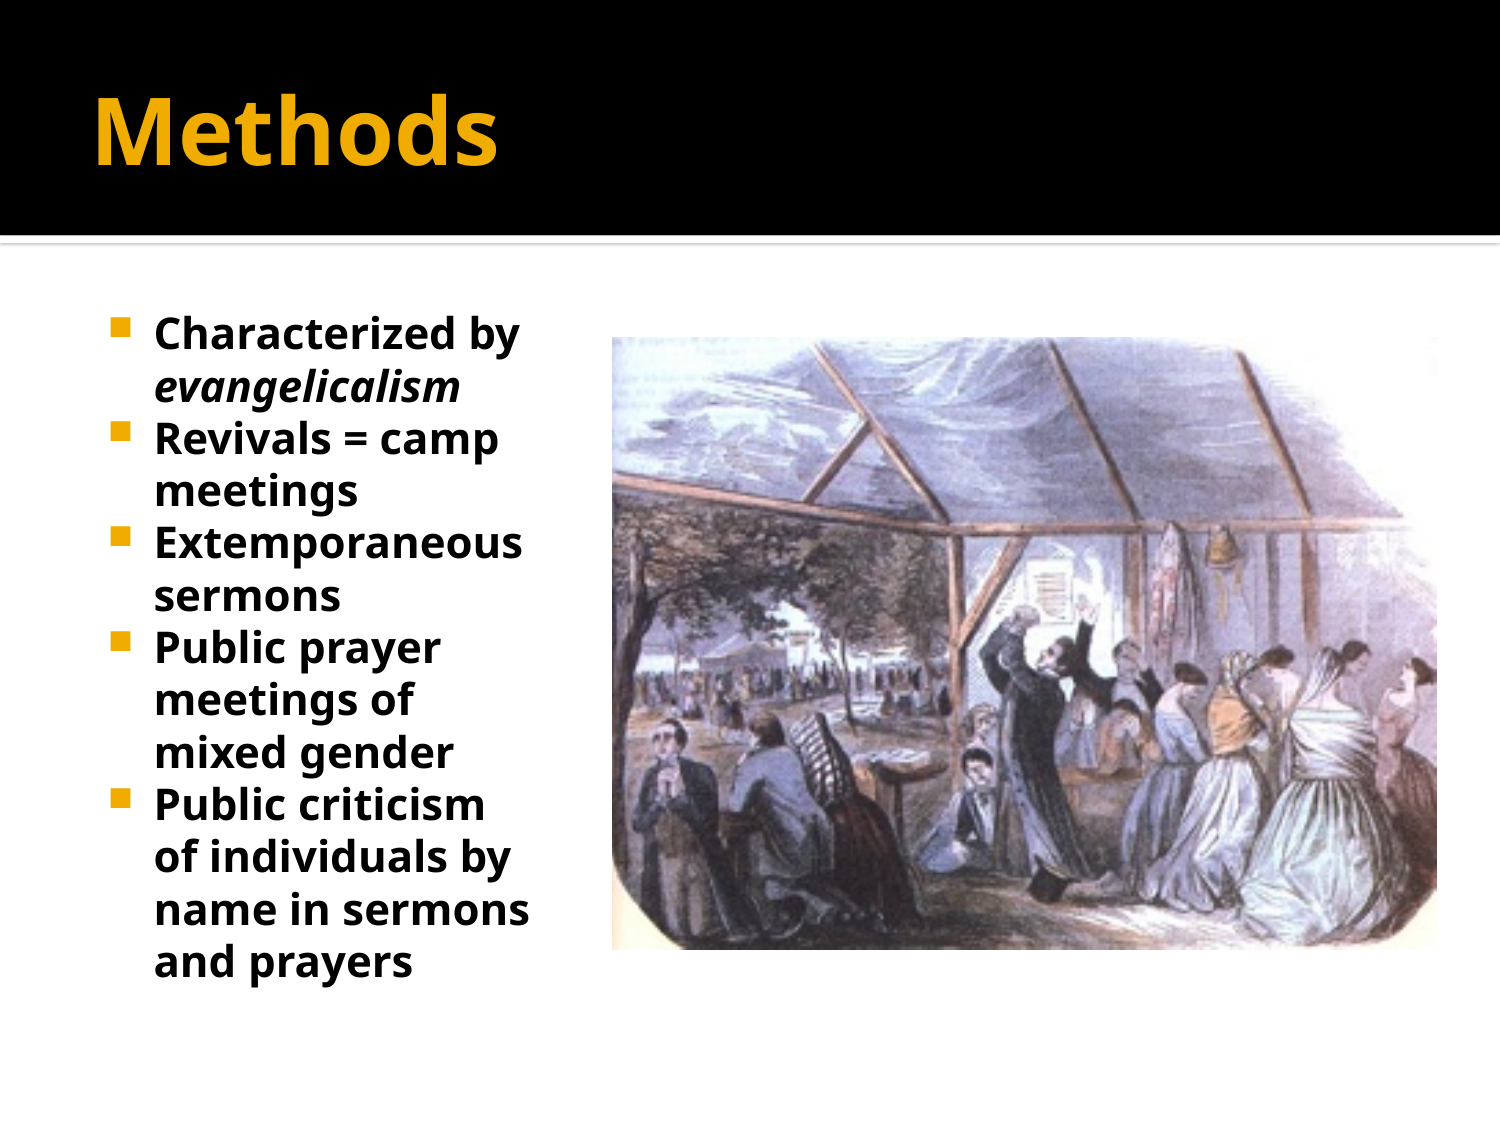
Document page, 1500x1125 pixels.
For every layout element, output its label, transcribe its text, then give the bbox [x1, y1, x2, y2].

list Characterized by evangelicalism Revivals = camp meetings Extemporaneous sermons Public prayer meetings of mixed gender Public criticism of individuals by name in sermons and prayers [75, 291, 550, 1050]
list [612, 337, 1437, 950]
title Methods [75, 24, 1425, 231]
